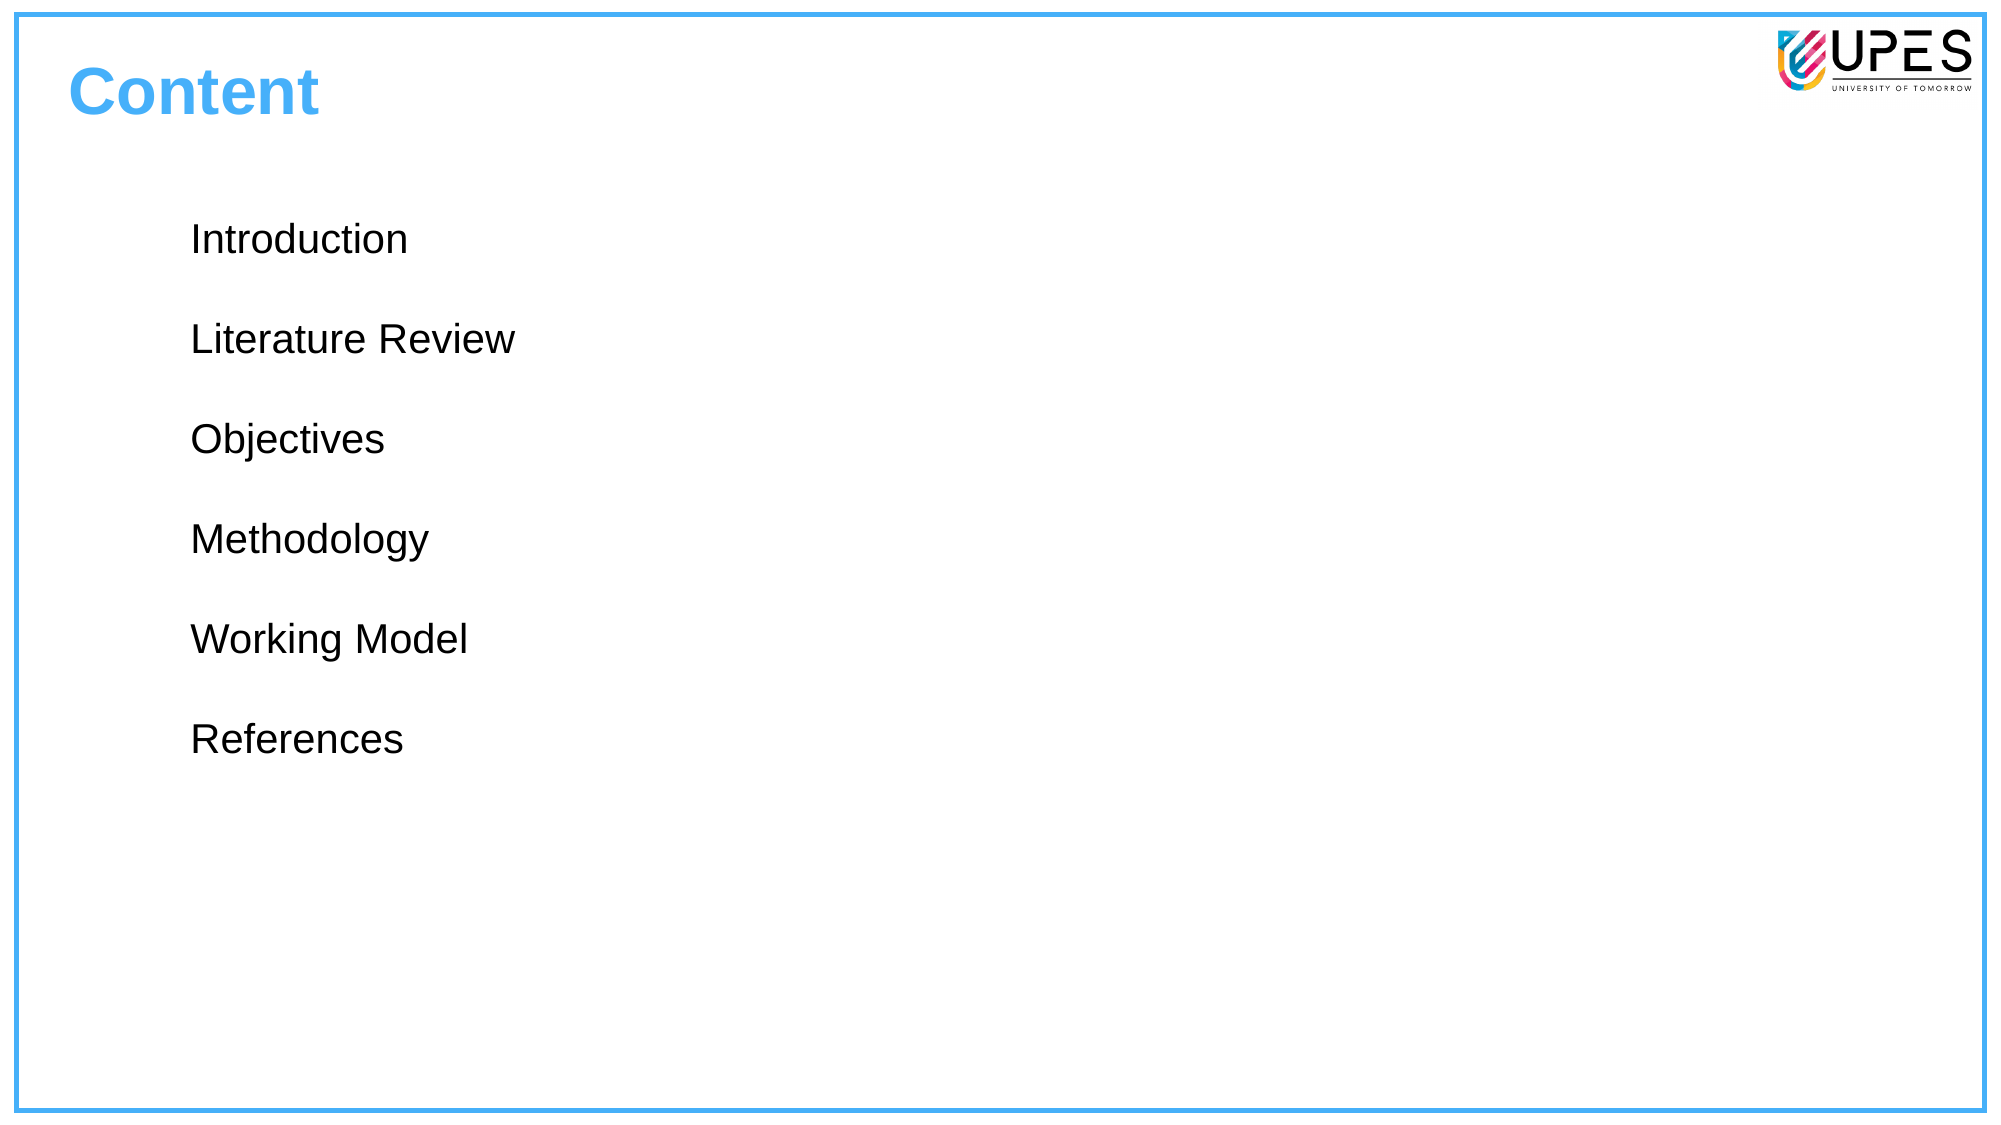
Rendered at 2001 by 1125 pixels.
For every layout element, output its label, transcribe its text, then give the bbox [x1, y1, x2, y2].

text_box Content [53, 40, 1289, 136]
text_box Introduction Literature Review Objectives Methodology Working Model References [175, 204, 939, 815]
picture [1758, 20, 1978, 110]
